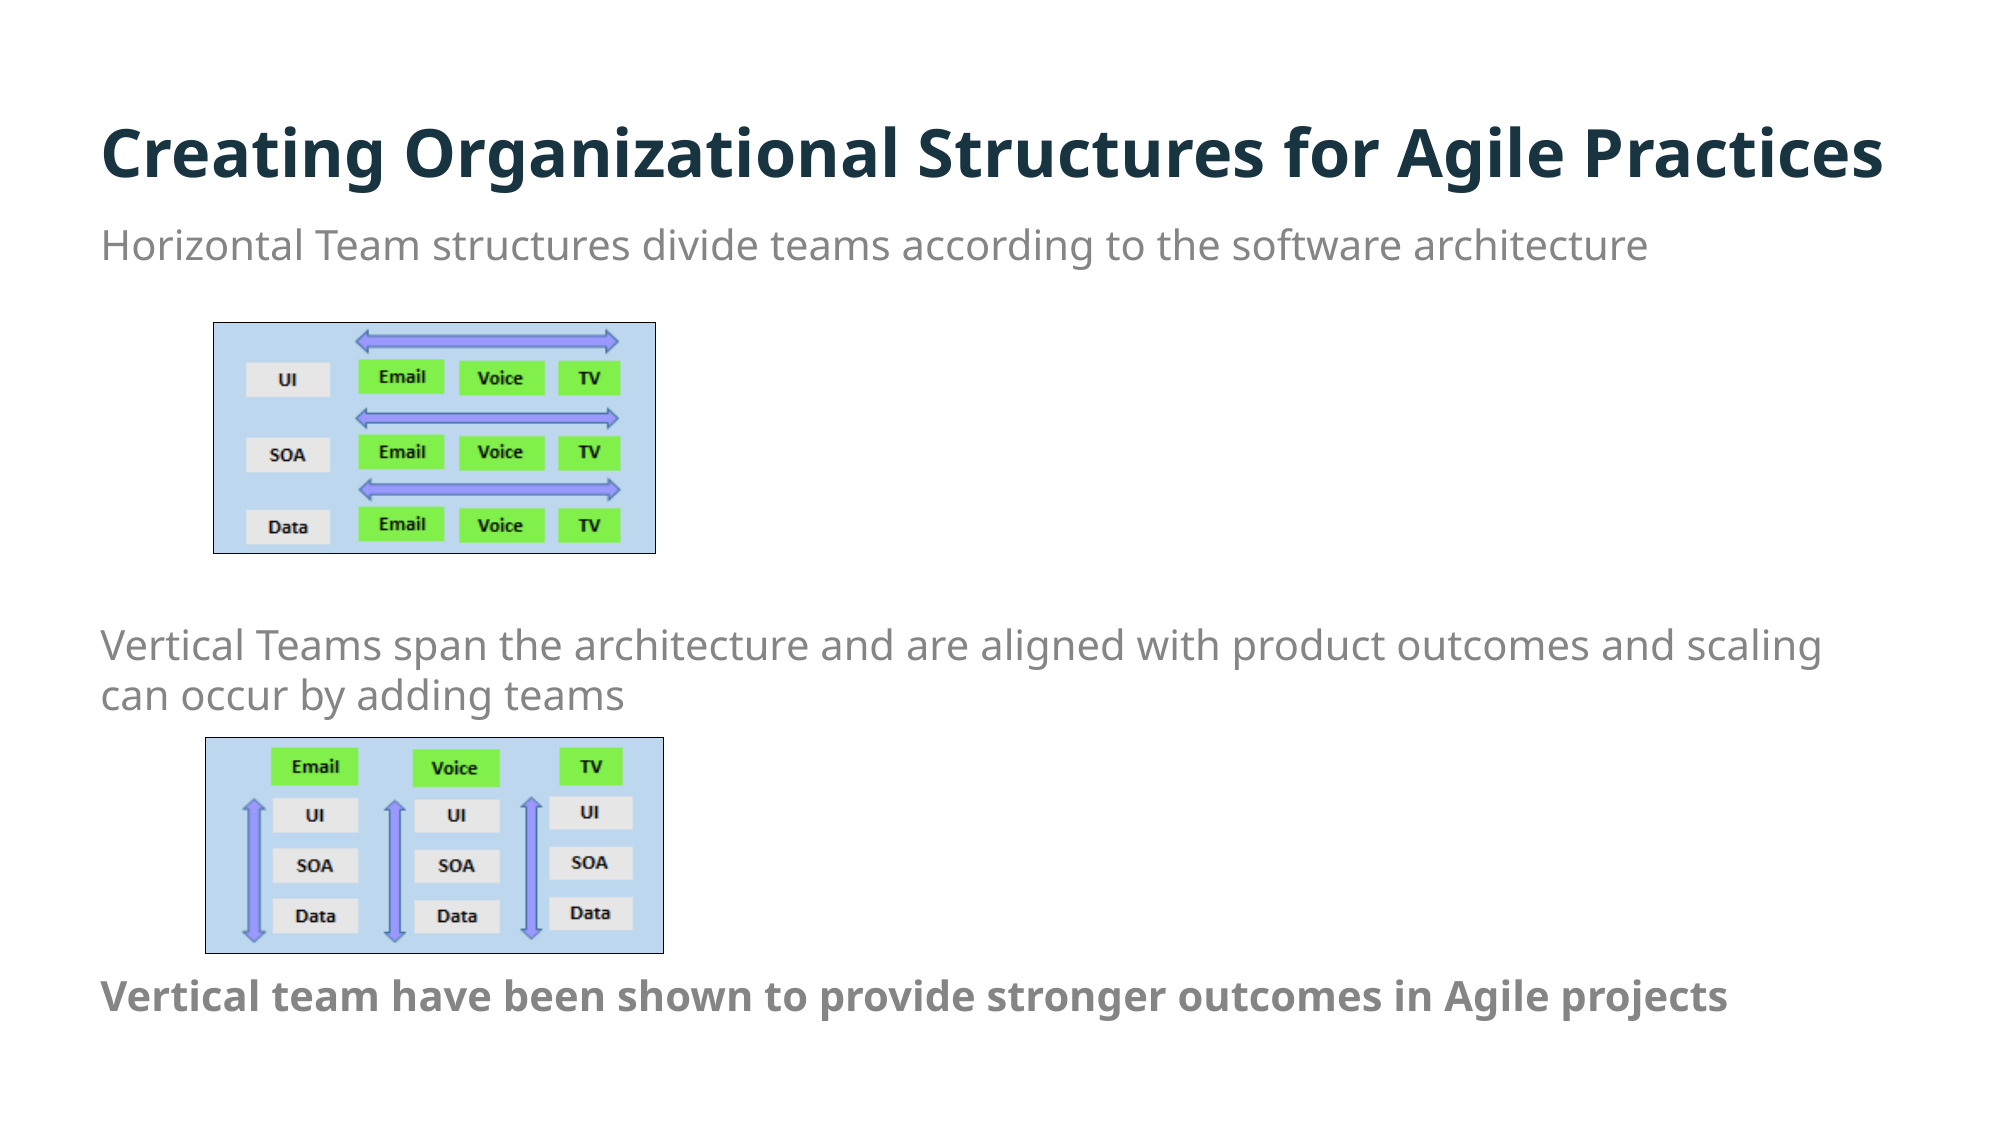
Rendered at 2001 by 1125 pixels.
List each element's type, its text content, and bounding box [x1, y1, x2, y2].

title Horizontal Team structures divide teams according to the software architecture Vertical Teams span the architecture and are aligned with product outcomes and scaling can occur by adding teams Vertical team have been shown to provide stronger outcomes in Agile projects [80, 198, 1888, 1053]
picture [213, 322, 656, 554]
title Creating Organizational Structures for Agile Practices [80, 90, 1985, 216]
picture [205, 737, 664, 954]
